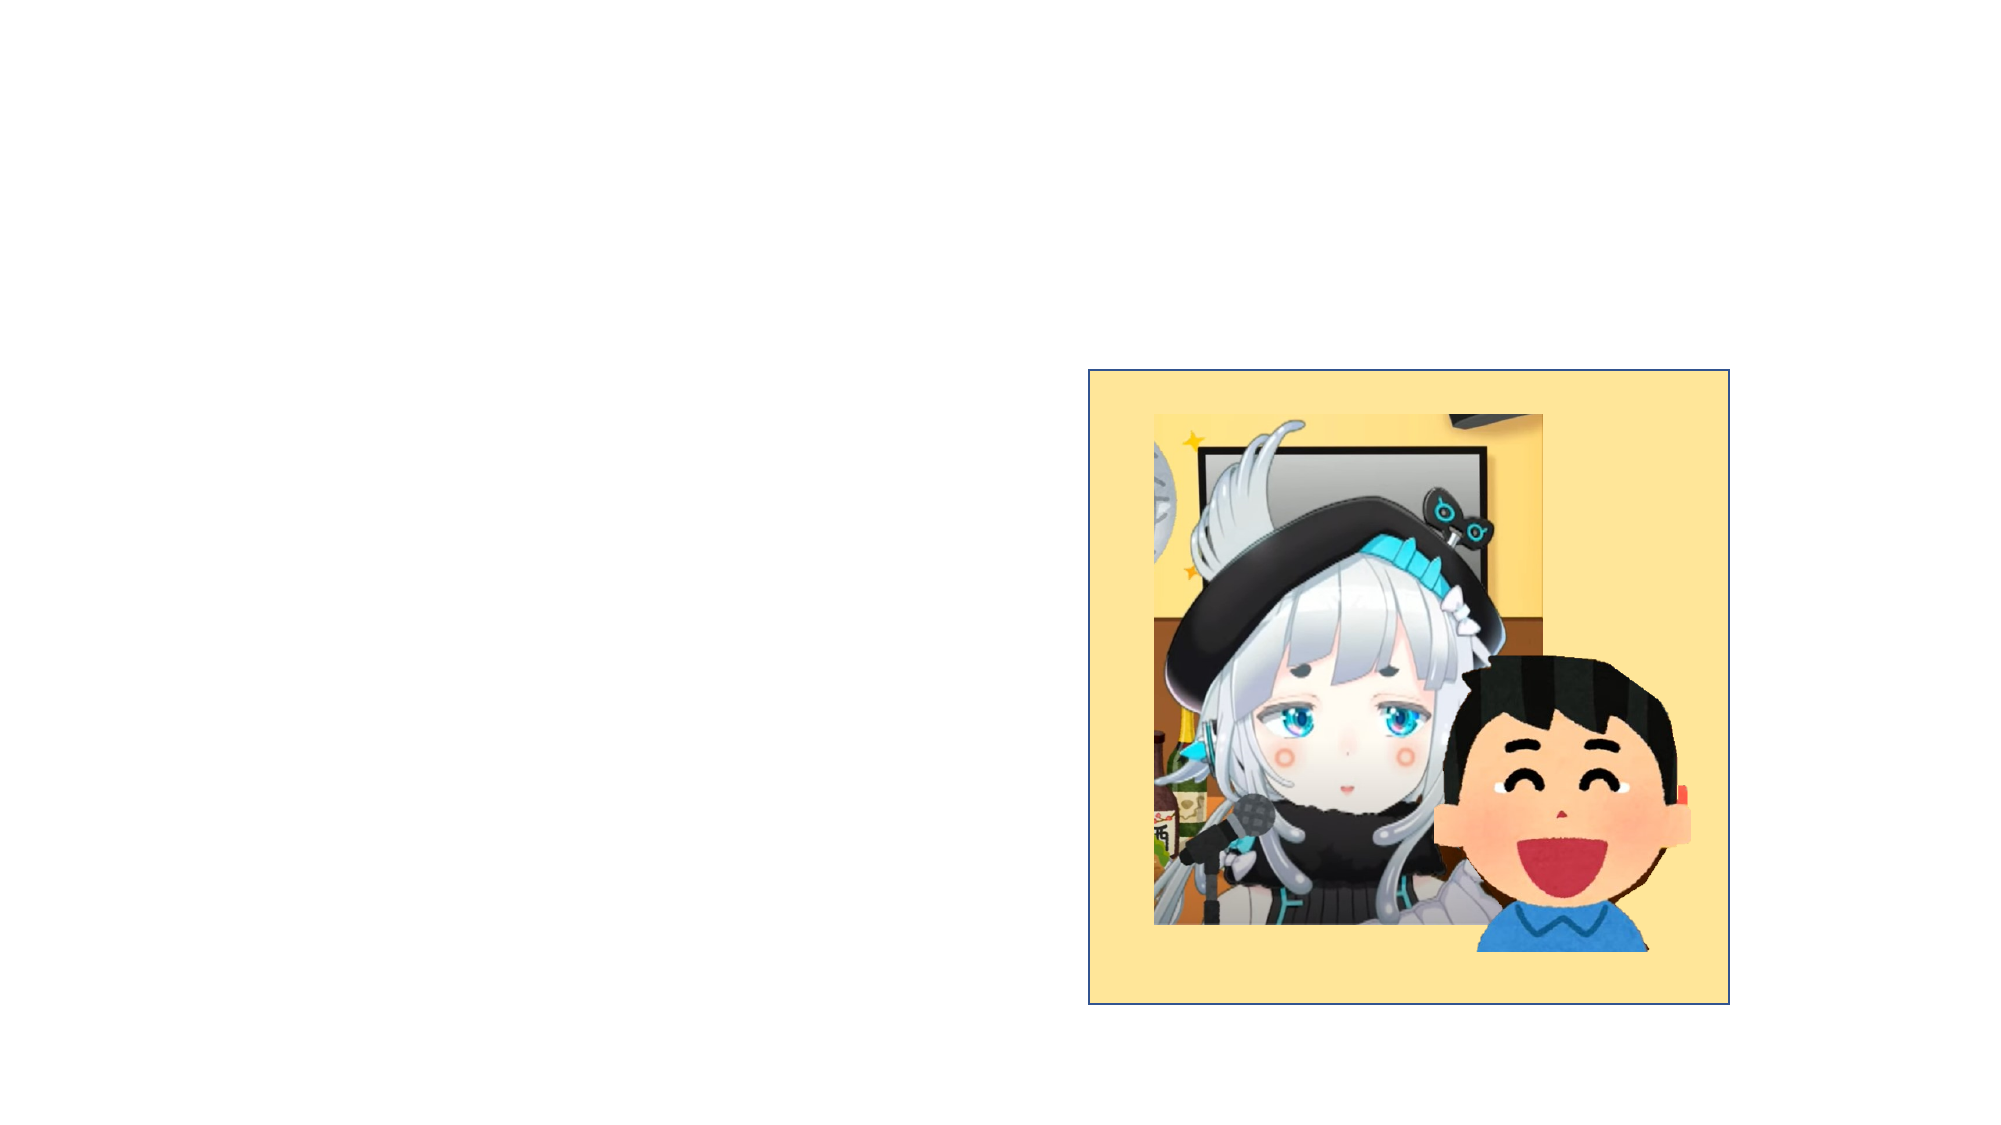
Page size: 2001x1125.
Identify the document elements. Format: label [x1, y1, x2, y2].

text_box [1088, 369, 1730, 1004]
